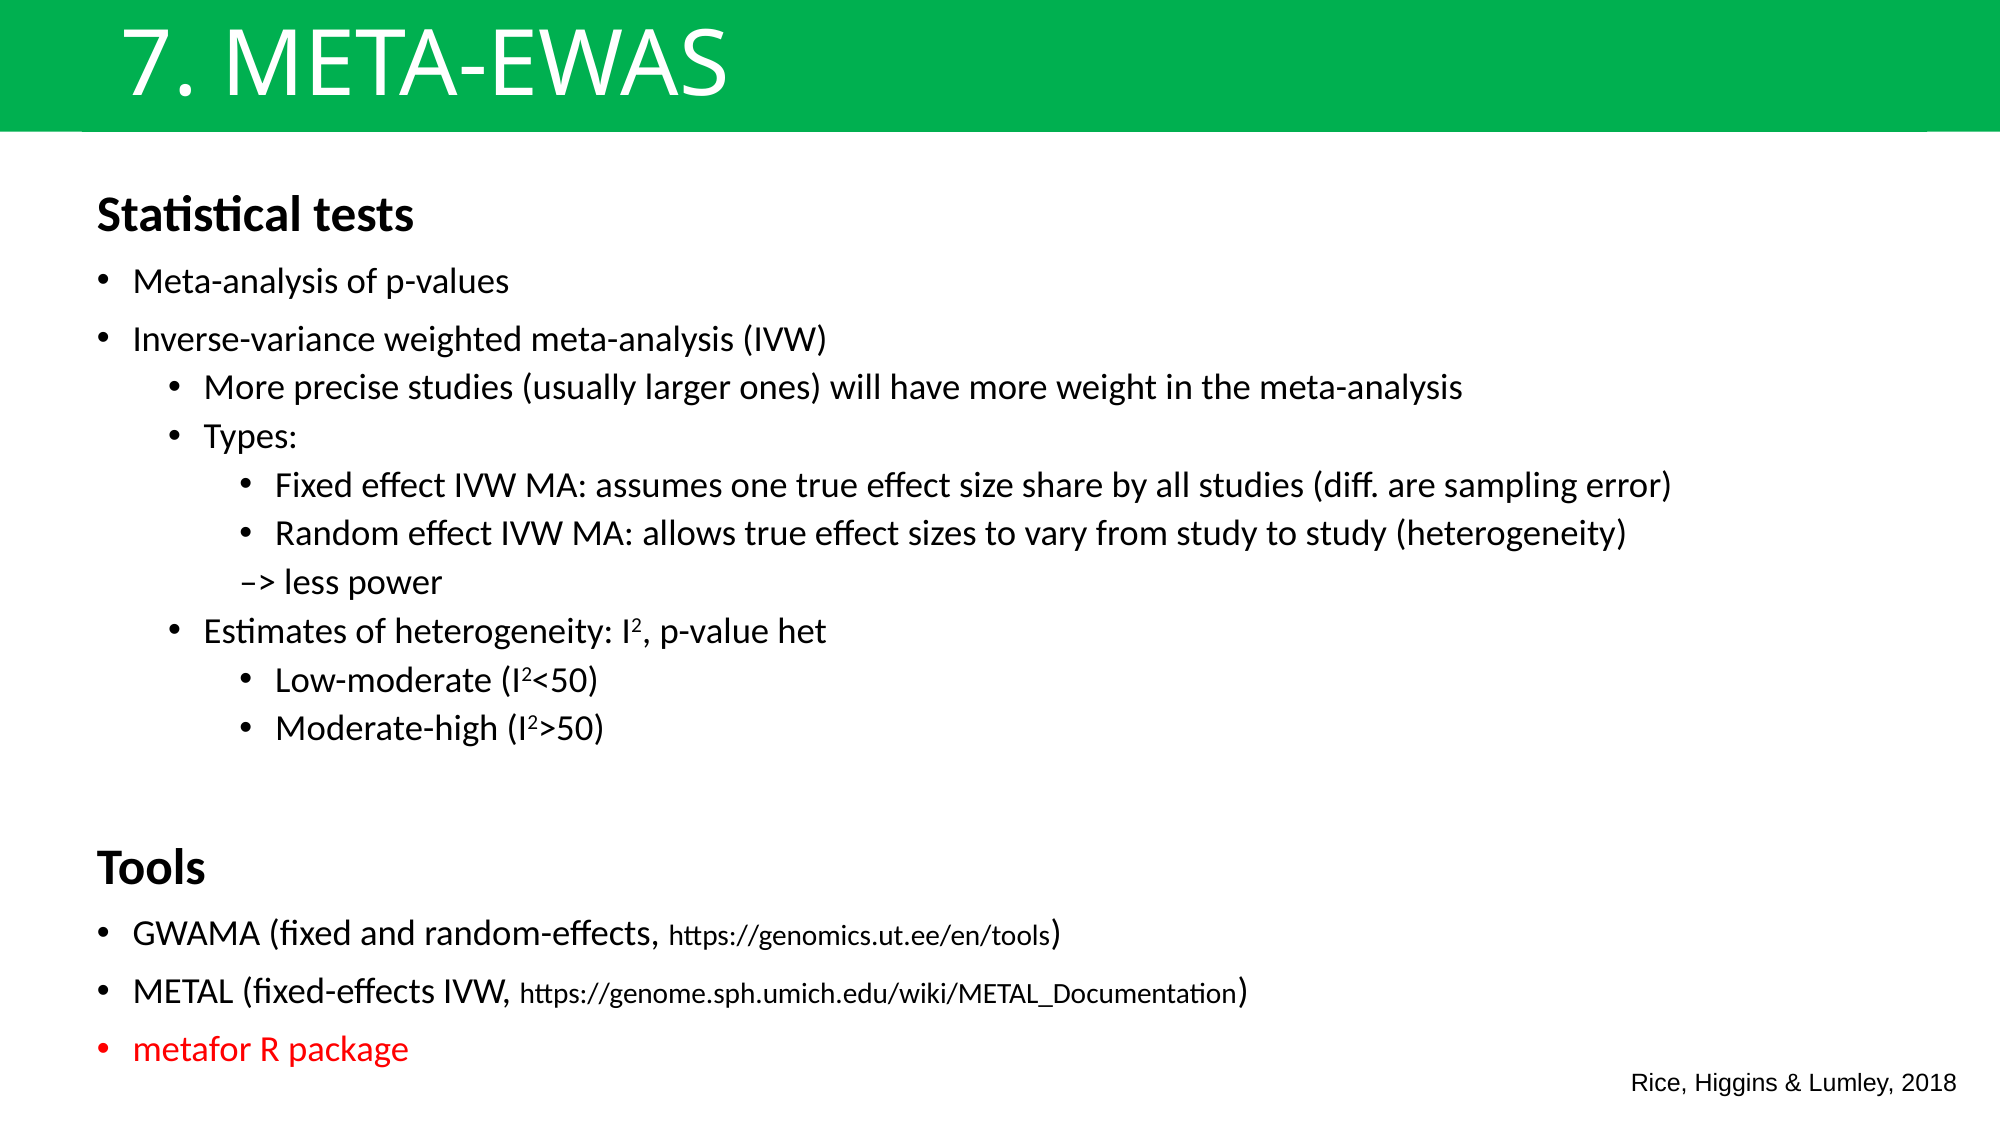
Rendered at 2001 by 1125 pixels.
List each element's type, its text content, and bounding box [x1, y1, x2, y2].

list Statistical tests Meta-analysis of p-values Inverse-variance weighted meta-analysis (IVW) More precise studies (usually larger ones) will have more weight in the meta-analysis Types: Fixed effect IVW MA: assumes one true effect size share by all studies (diff. are sampling error) Random effect IVW MA: allows true effect sizes to vary from study to study (heterogeneity) –> less power Estimates of heterogeneity: I2, p-value het Low-moderate (I2<50) Moderate-high (I2>50) Tools GWAMA (fixed and random-effects, https://genomics.ut.ee/en/tools) METAL (fixed-effects IVW, https://genome.sph.umich.edu/wiki/METAL_Documentation) metafor R package [81, 180, 1928, 1082]
text_box [0, 0, 2000, 133]
text_box Rice, Higgins & Lumley, 2018 [1615, 1059, 1973, 1104]
title 7. META-EWAS [81, 0, 1928, 132]
